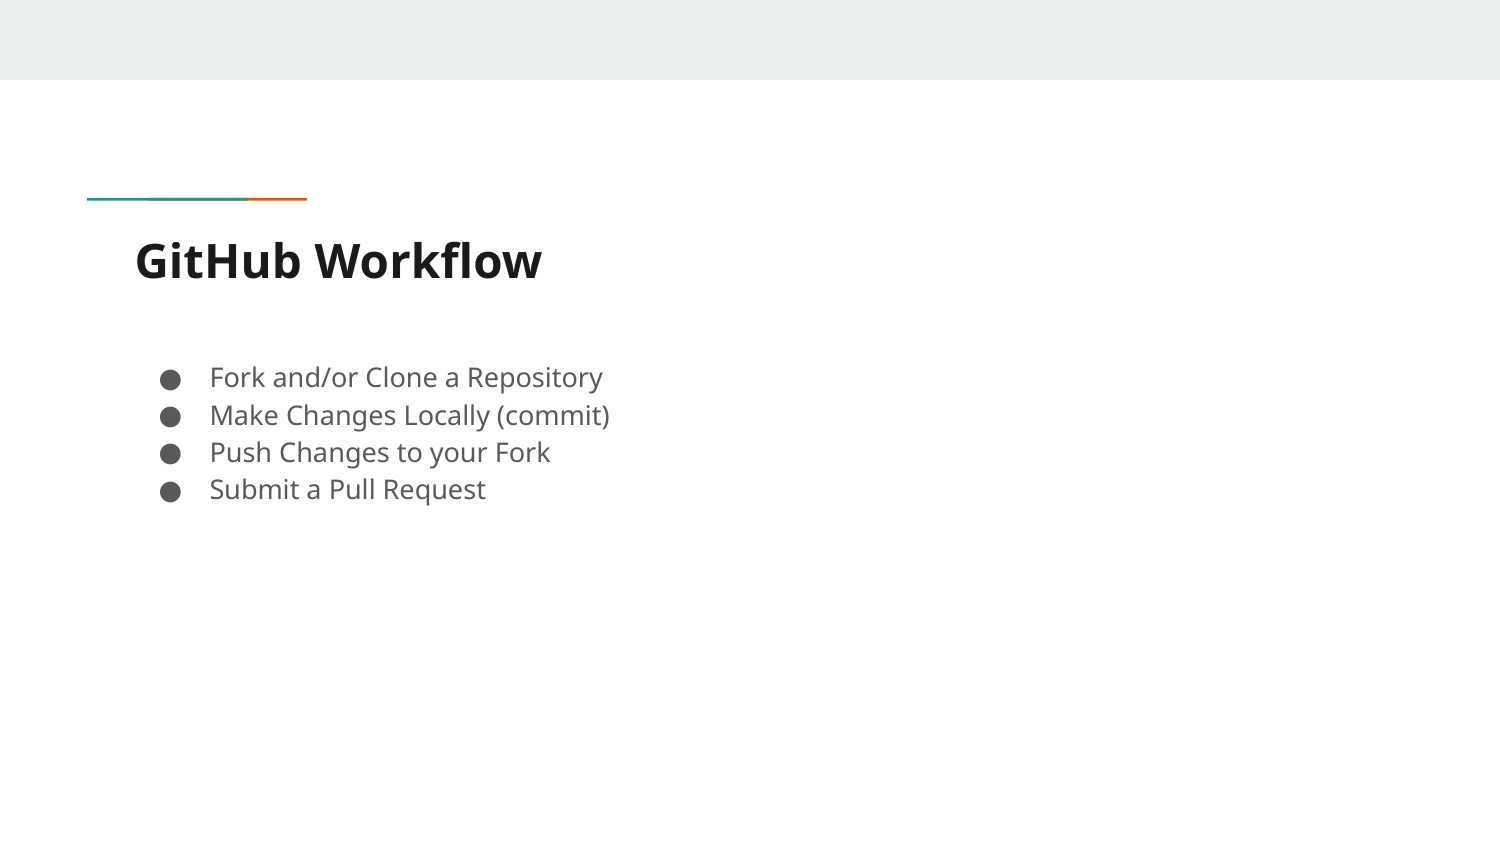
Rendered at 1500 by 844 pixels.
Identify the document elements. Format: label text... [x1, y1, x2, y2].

list Fork and/or Clone a Repository Make Changes Locally (commit) Push Changes to your Fork Submit a Pull Request [119, 341, 1381, 712]
title GitHub Workflow [119, 216, 1381, 305]
